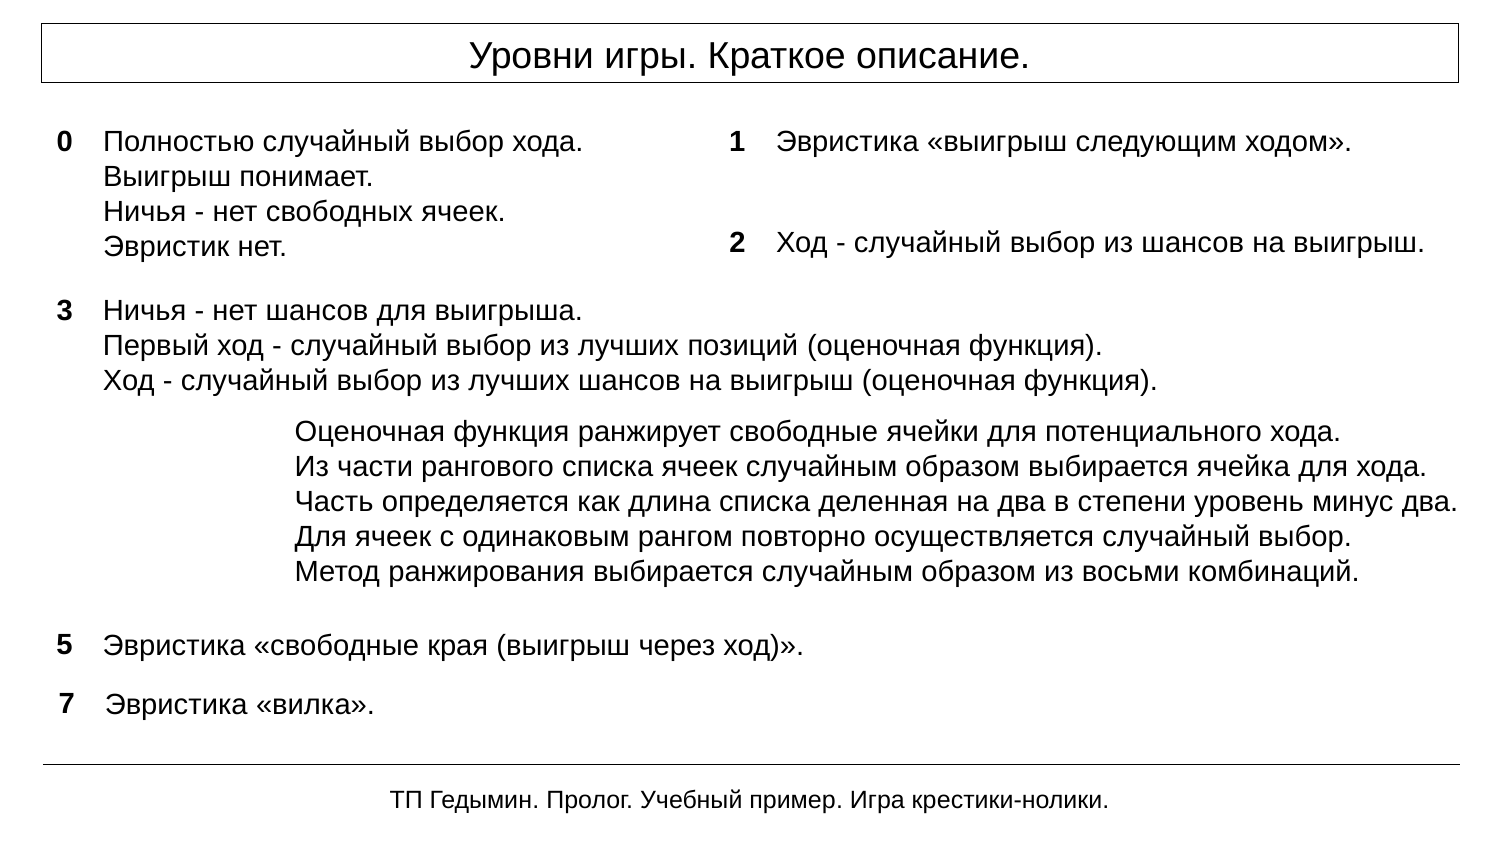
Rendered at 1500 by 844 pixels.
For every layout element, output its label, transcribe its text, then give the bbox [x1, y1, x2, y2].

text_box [714, 114, 1447, 166]
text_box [41, 283, 1200, 406]
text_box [40, 617, 821, 671]
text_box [41, 114, 668, 272]
text_box ТП Гедымин. Пролог. Учебный пример. Игра крестики-нолики. [41, 776, 1459, 821]
text_box Оценочная функция ранжирует свободные ячейки для потенциального хода. Из части рангового списка ячеек случайным образом выбирается ячейка для хода. Часть определяется как длина списка деленная на два в степени уровень минус два. Для ячеек с одинаковым рангом повторно осуществляется случайный выбор. Метод ранжирования выбирается случайным образом из восьми комбинаций. [279, 405, 1483, 595]
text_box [714, 216, 1447, 268]
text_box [43, 676, 398, 730]
text_box Уровни игры. Краткое описание. [41, 23, 1459, 83]
